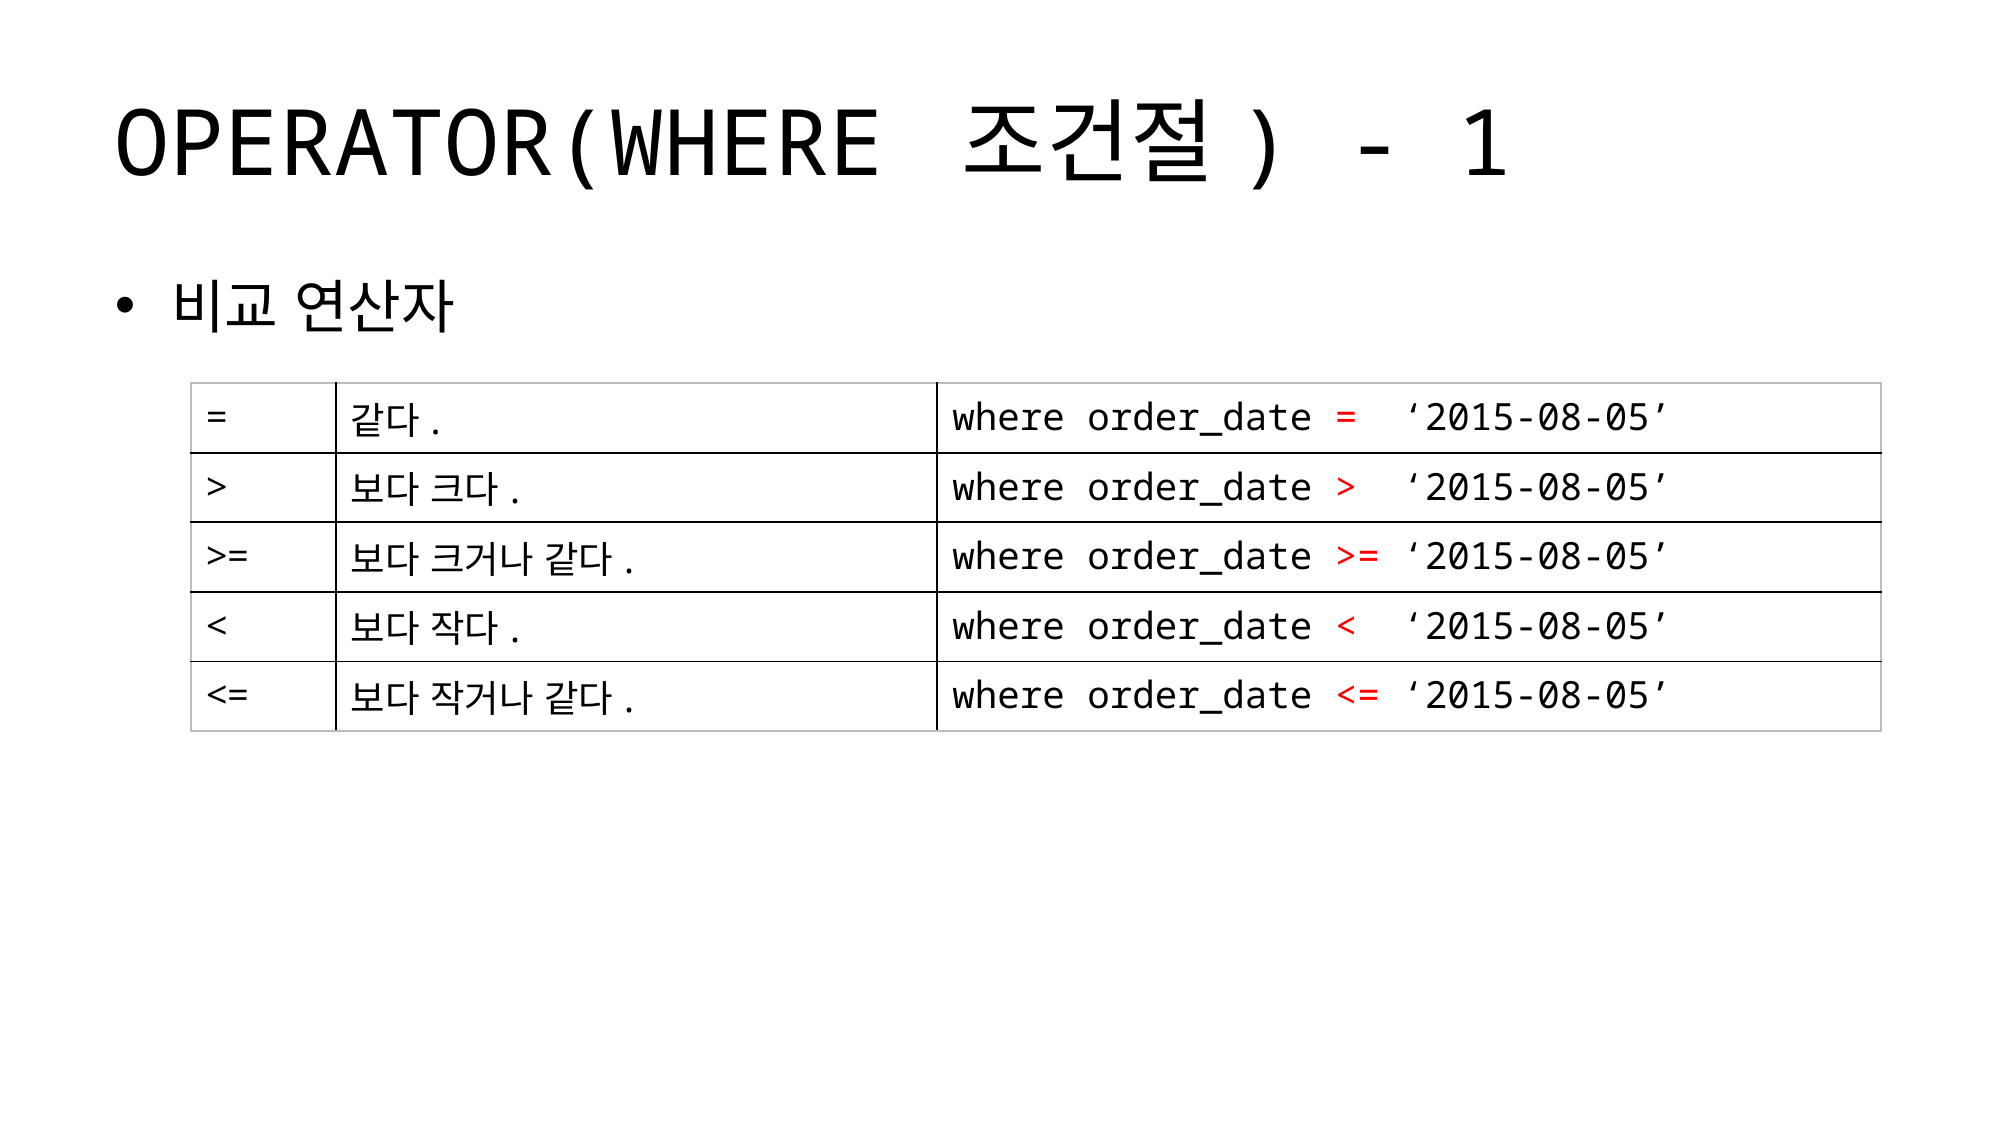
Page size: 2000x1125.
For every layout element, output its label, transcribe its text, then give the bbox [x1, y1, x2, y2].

table_cell <= [192, 662, 335, 730]
title OPERATOR(WHERE 조건절) - 1 [99, 45, 1900, 233]
table_cell >= [192, 523, 335, 591]
table_cell 보다 작다. [337, 593, 936, 661]
table_cell < [192, 593, 335, 661]
table_cell > [192, 454, 335, 521]
table_cell where order_date >= ‘2015-08-05’ [938, 523, 1880, 591]
table_cell where order_date < ‘2015-08-05’ [938, 593, 1880, 661]
table_header 같다. [337, 384, 936, 452]
list 비교 연산자 [99, 262, 1900, 1005]
table_cell 보다 크거나 같다. [337, 523, 936, 591]
table_cell 보다 작거나 같다. [337, 662, 936, 730]
table_cell 보다 크다. [337, 454, 936, 521]
table_header where order_date = ‘2015-08-05’ [938, 384, 1880, 452]
table_cell where order_date > ‘2015-08-05’ [938, 454, 1880, 521]
table_header = [192, 384, 335, 452]
table_cell where order_date <= ‘2015-08-05’ [938, 662, 1880, 730]
